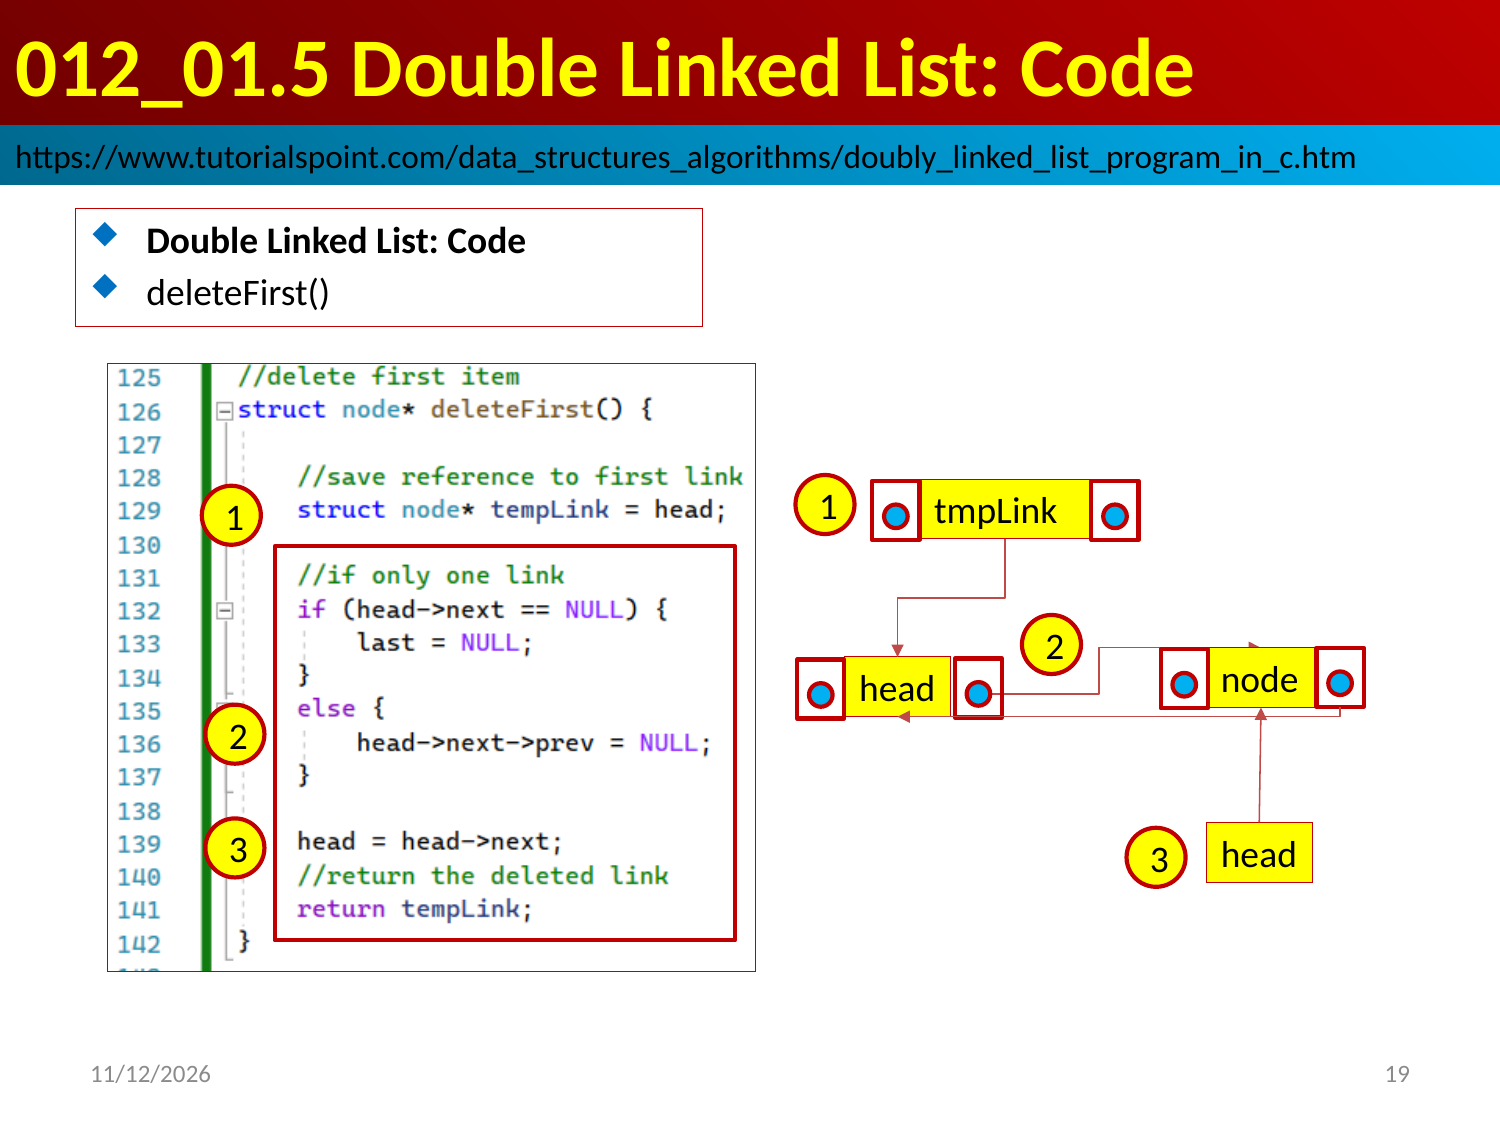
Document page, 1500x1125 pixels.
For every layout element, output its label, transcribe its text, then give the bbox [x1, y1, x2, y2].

text_box [953, 661, 1004, 716]
text_box [1101, 504, 1108, 529]
text_box [795, 657, 846, 721]
text_box [1326, 669, 1354, 698]
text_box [989, 647, 1108, 695]
text_box [964, 680, 990, 708]
text_box https://www.tutorialspoint.com/data_structures_algorithms/doubly_linked_list_program_in_c.htm [0, 125, 1500, 185]
subtitle Double Linked List: Code deleteFirst() [75, 208, 703, 327]
text_box [1089, 479, 1141, 542]
text_box [806, 681, 835, 709]
text_box 3 [1129, 825, 1188, 889]
slide_number 19 [1074, 1042, 1425, 1103]
text_box [881, 502, 910, 531]
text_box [1129, 647, 1262, 695]
text_box 1 [793, 472, 857, 537]
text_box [1113, 490, 1125, 934]
text_box head [844, 656, 951, 717]
text_box node [1210, 647, 1314, 708]
picture [106, 363, 756, 972]
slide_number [75, 1042, 425, 1103]
text_box [1314, 646, 1366, 709]
text_box 2 [1019, 612, 1084, 646]
text_box [870, 479, 922, 542]
text_box tmpLink [922, 479, 1089, 539]
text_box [892, 544, 1011, 653]
text_box [1159, 703, 1210, 710]
title 012_01.5 Double Linked List: Code [0, 0, 1500, 125]
text_box head [1206, 822, 1313, 883]
